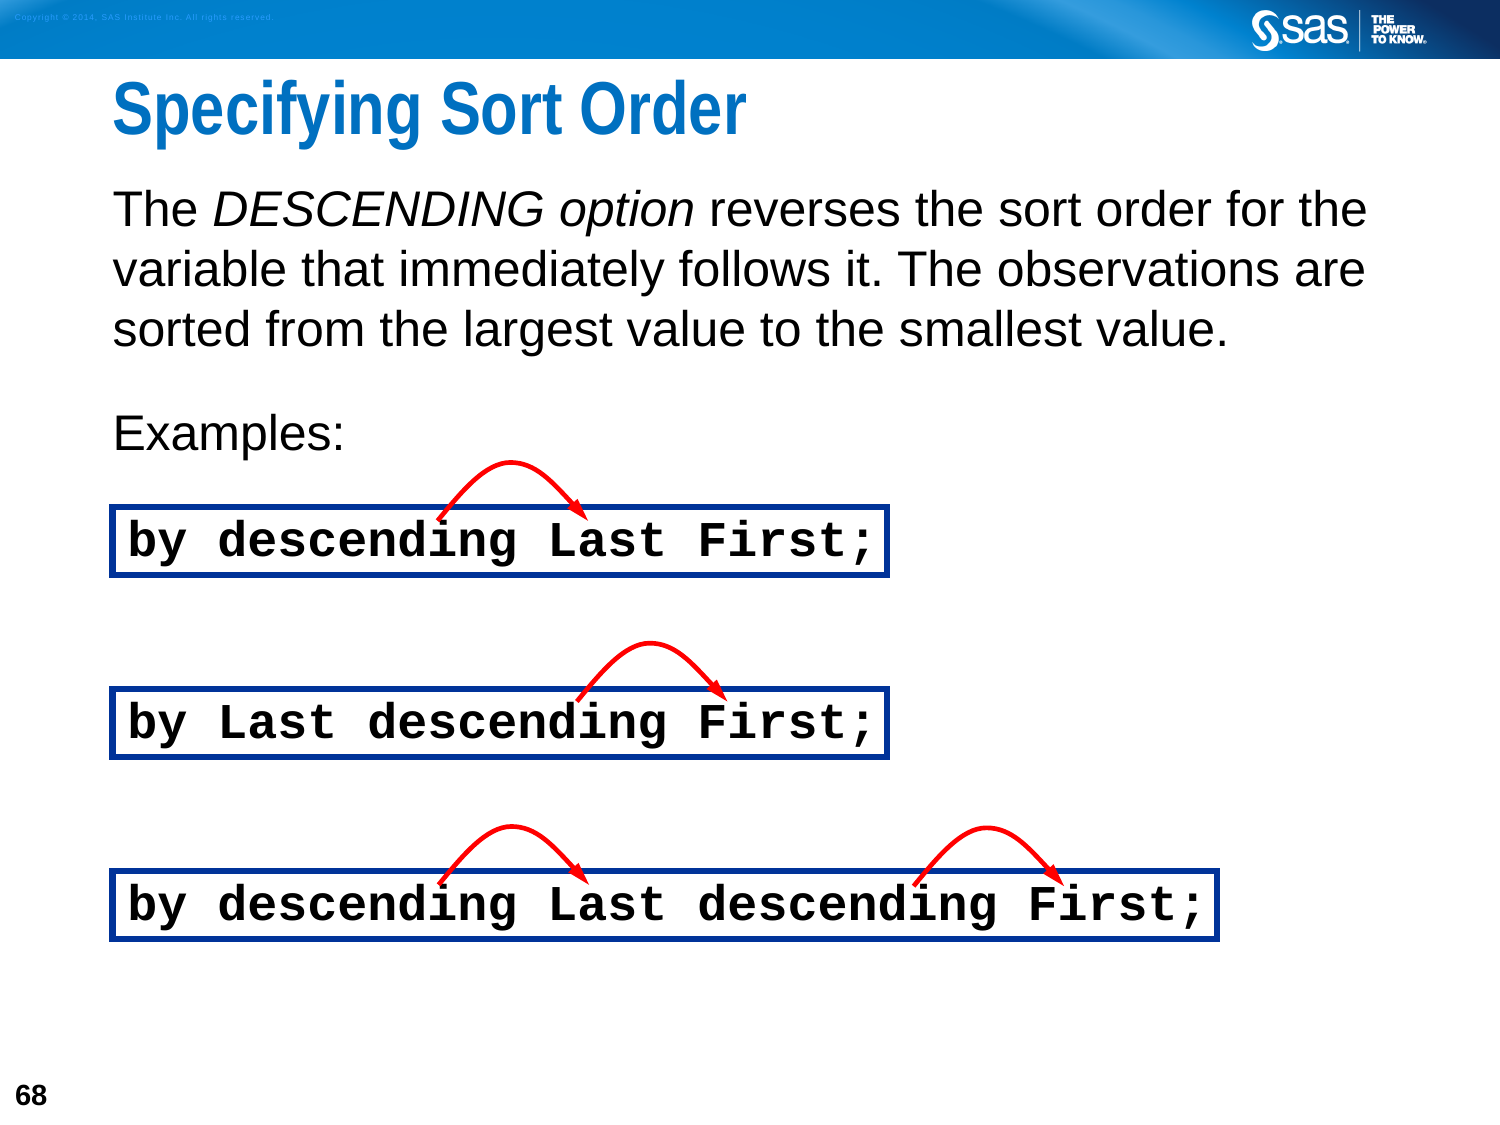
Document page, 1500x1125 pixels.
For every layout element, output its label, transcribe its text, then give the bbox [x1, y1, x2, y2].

text_box by Last descending First; [112, 689, 888, 757]
text_box by descending Last descending First; [112, 871, 1218, 939]
title Specifying Sort Order [112, 75, 1500, 187]
text_box [437, 462, 589, 521]
picture [0, 0, 1500, 59]
list The DESCENDING option reverses the sort order for the variable that immediately follows it. The observations are sorted from the largest value to the smallest value. Examples: [112, 176, 1400, 463]
text_box [913, 827, 1065, 887]
text_box [576, 643, 728, 702]
text_box by descending Last First; [112, 507, 887, 575]
text_box [438, 826, 590, 885]
